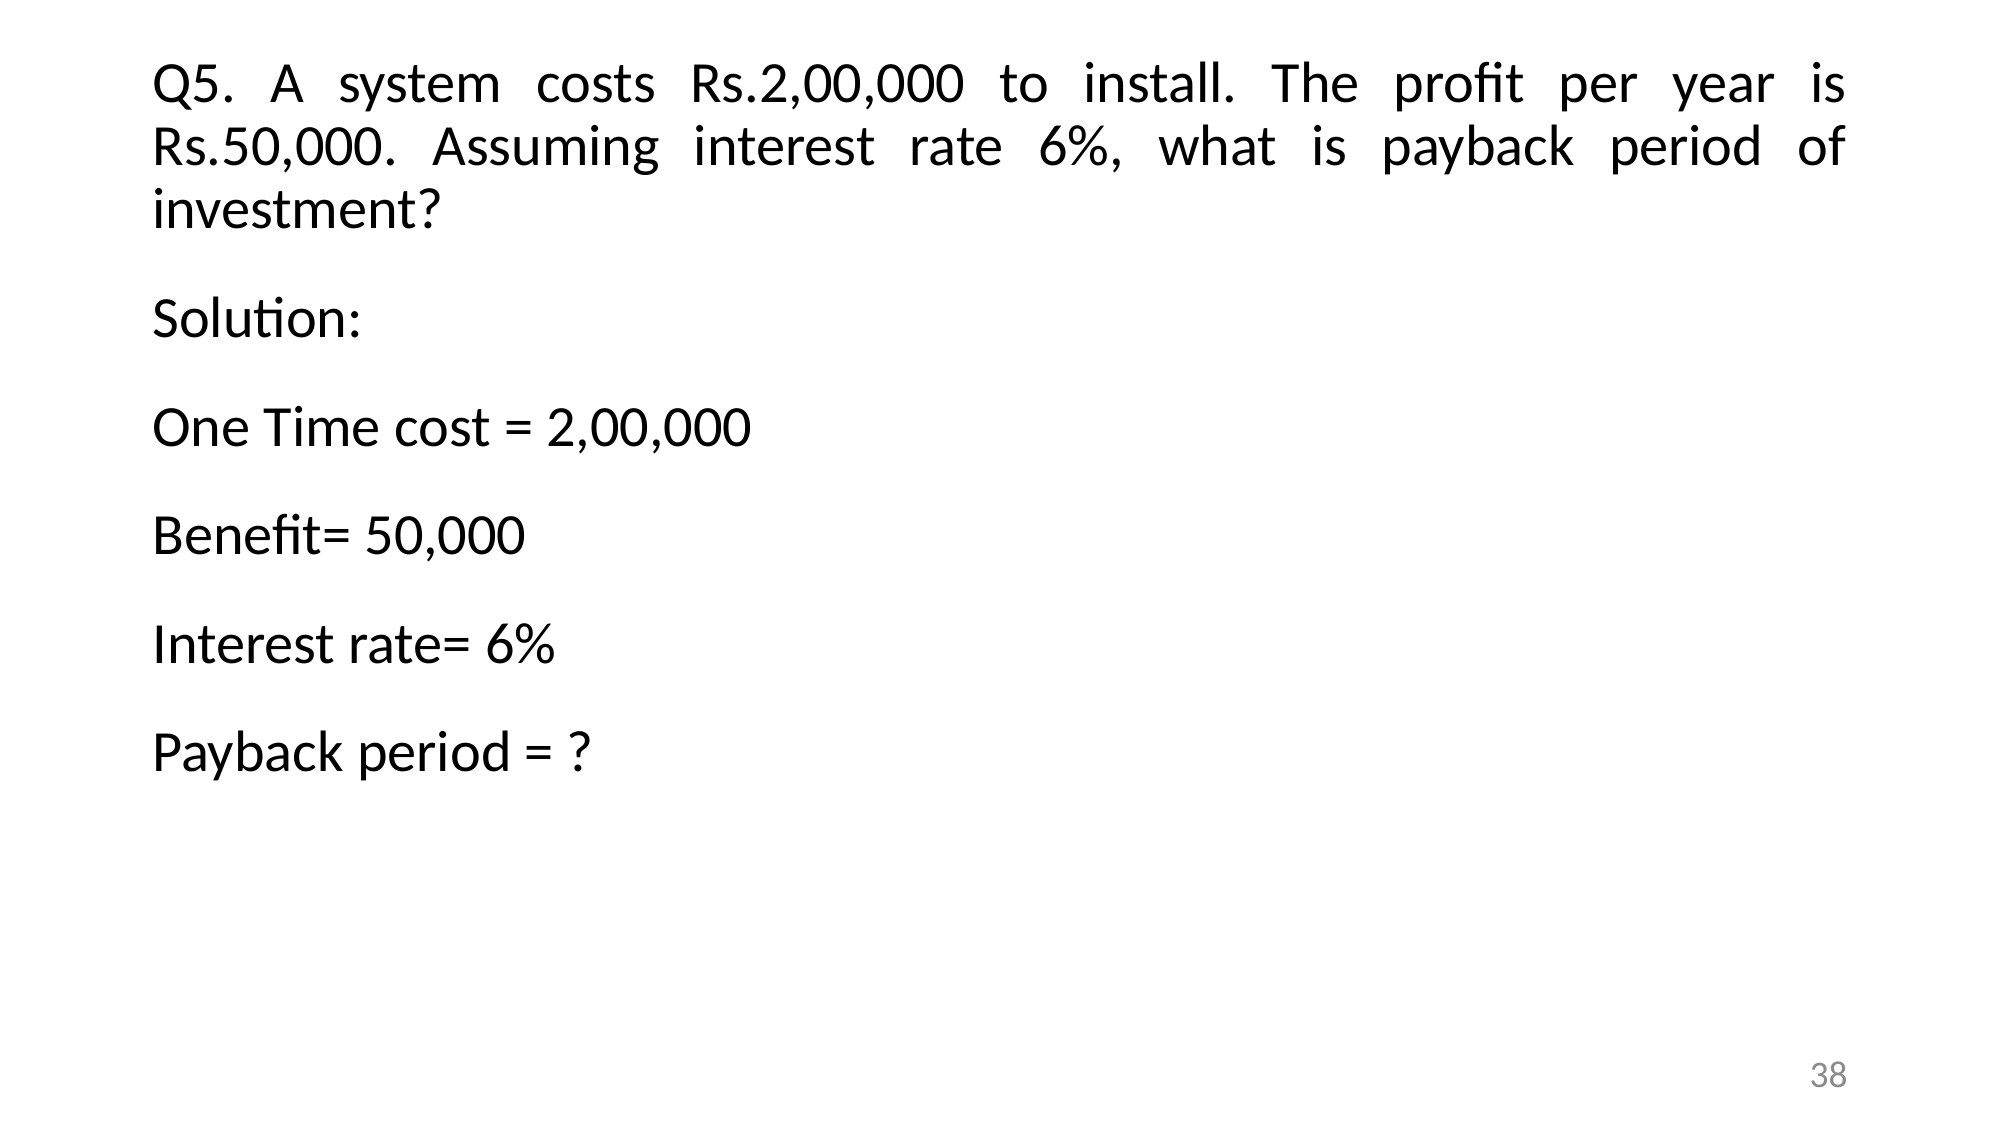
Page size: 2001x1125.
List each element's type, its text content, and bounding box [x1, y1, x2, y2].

slide_number 38 [1412, 1042, 1863, 1103]
list Q5. A system costs Rs.2,00,000 to install. The profit per year is Rs.50,000. Assuming interest rate 6%, what is payback period of investment? Solution: One Time cost = 2,00,000 Benefit= 50,000 Interest rate= 6% Payback period = ? [137, 45, 1863, 1125]
